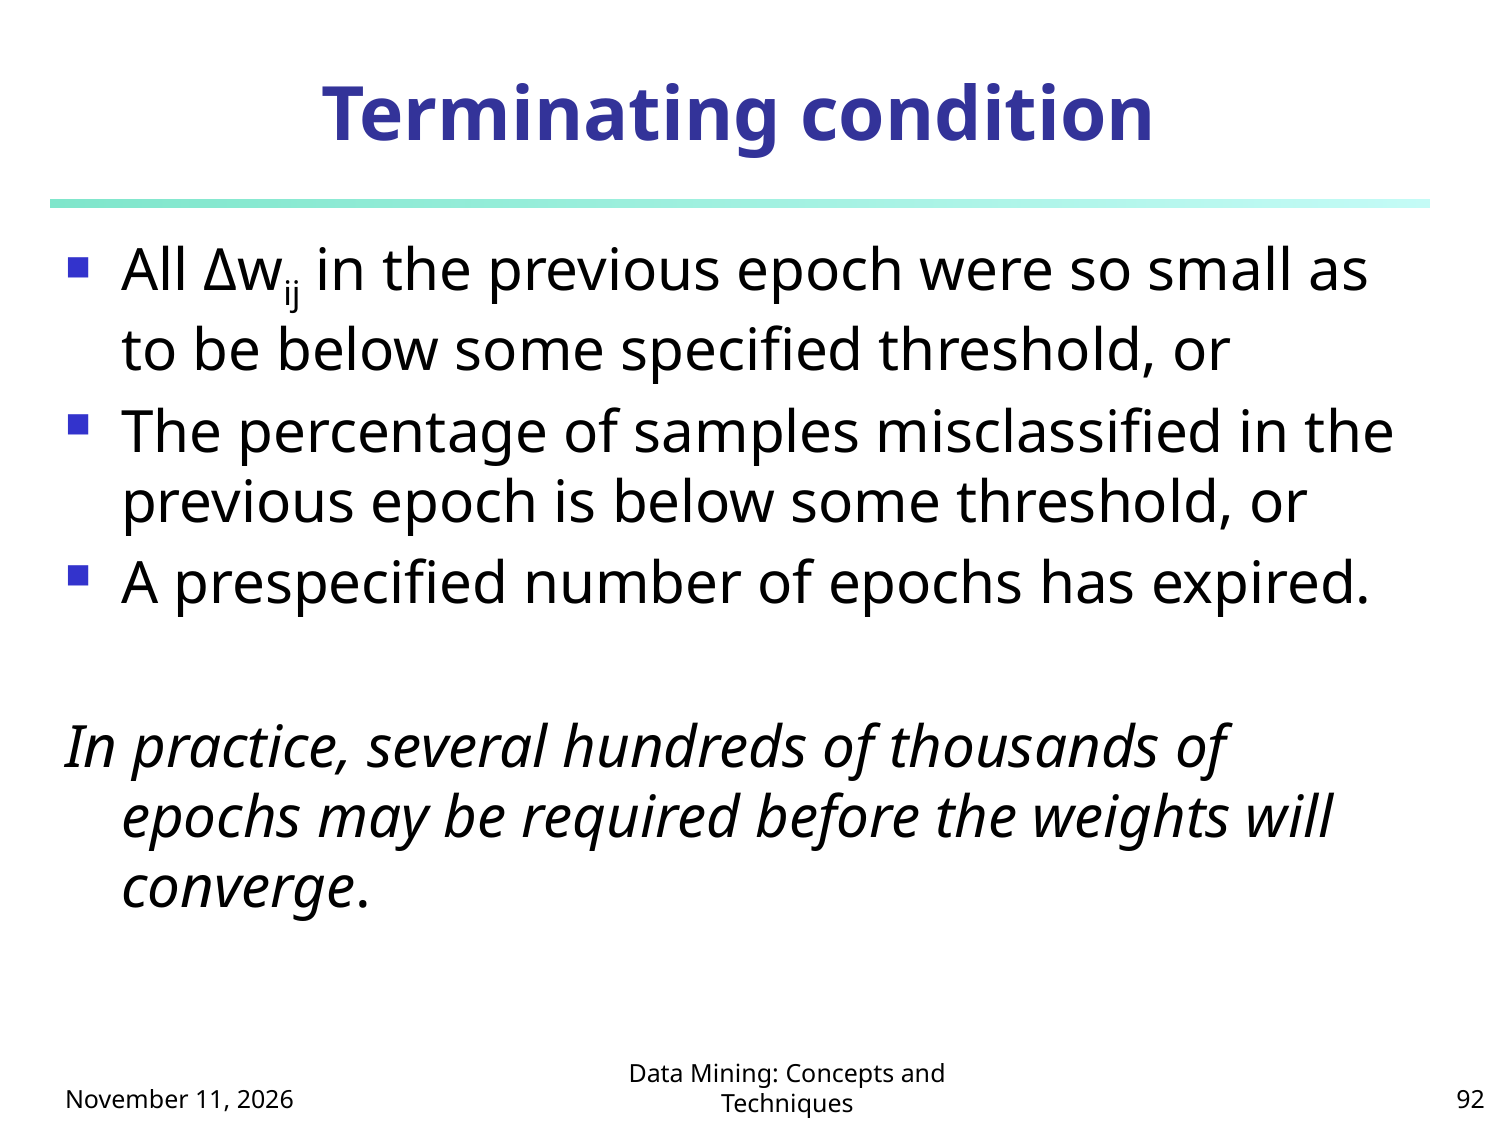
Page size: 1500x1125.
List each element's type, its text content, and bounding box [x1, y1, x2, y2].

footer Data Mining: Concepts and Techniques [549, 1063, 1026, 1125]
slide_number 92 [1187, 1062, 1500, 1125]
title Terminating condition [49, 62, 1429, 163]
list All Δwij in the previous epoch were so small as to be below some specified threshold, or The percentage of samples misclassified in the previous epoch is below some threshold, or A prespecified number of epochs has expired. In practice, several hundreds of thousands of epochs may be required before the weights will converge. [49, 224, 1438, 1063]
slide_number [49, 1063, 363, 1125]
